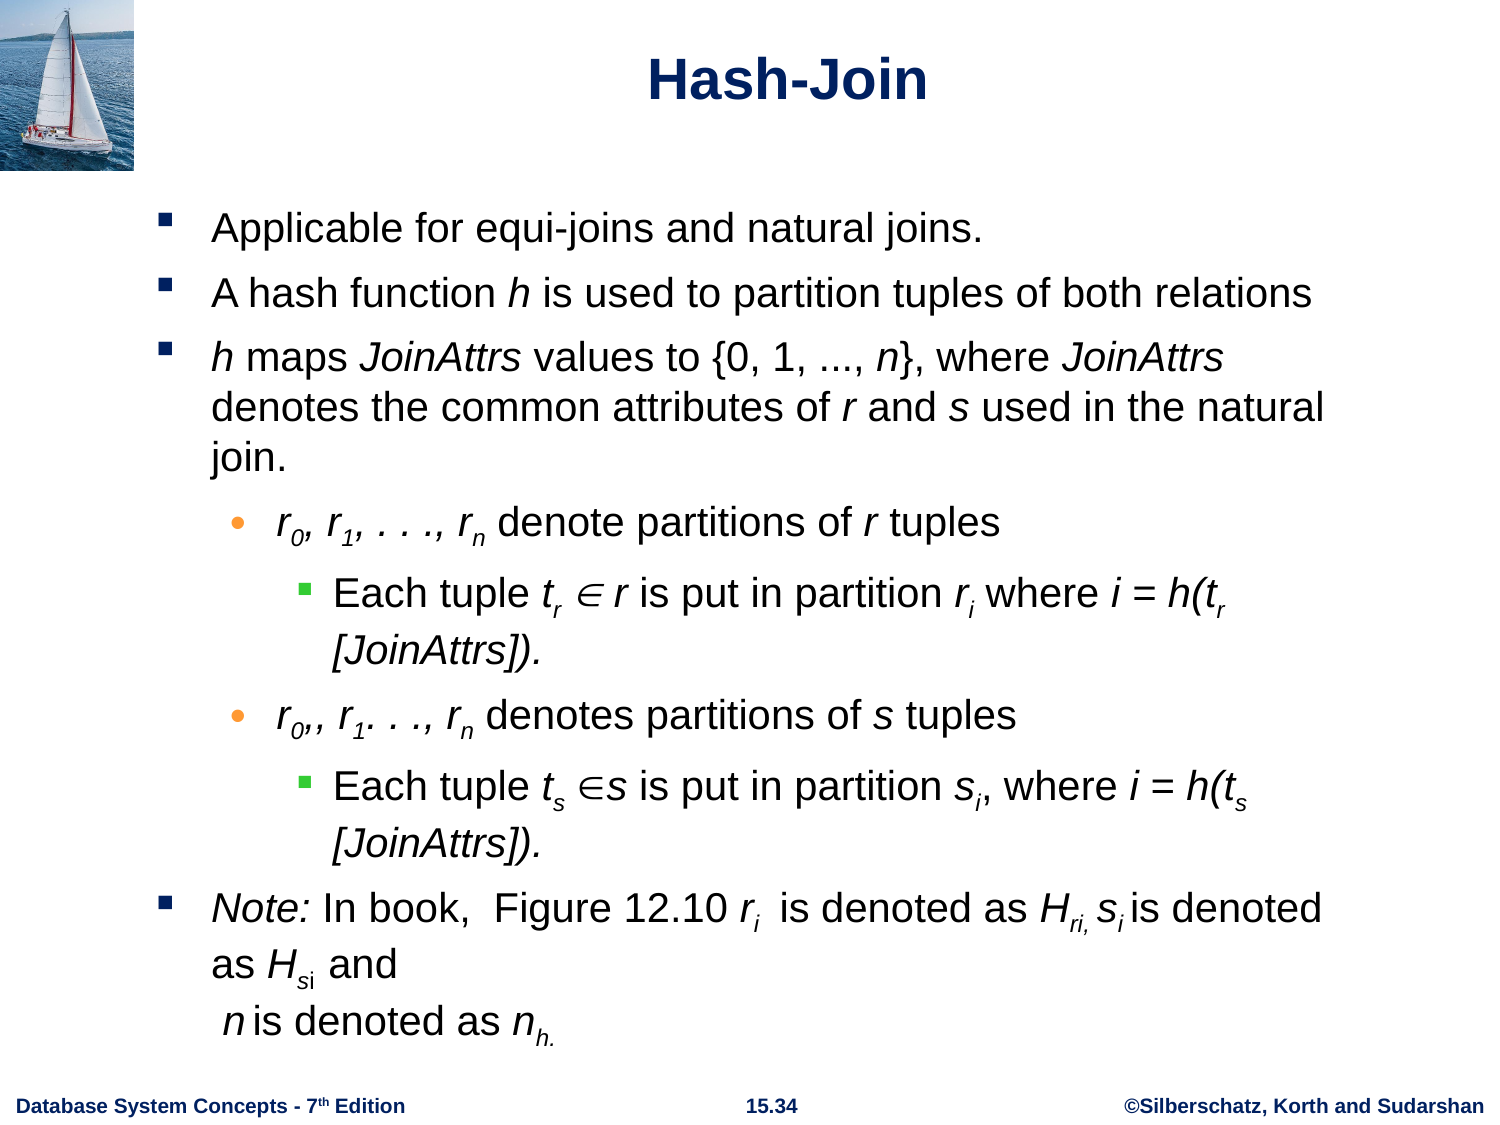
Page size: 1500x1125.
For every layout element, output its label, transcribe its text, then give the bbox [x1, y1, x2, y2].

picture [0, 0, 134, 171]
title Hash-Join [125, 18, 1452, 120]
list Applicable for equi-joins and natural joins. A hash function h is used to partition tuples of both relations h maps JoinAttrs values to {0, 1, ..., n}, where JoinAttrs denotes the common attributes of r and s used in the natural join. r0, r1, . . ., rn denote partitions of r tuples Each tuple tr  r is put in partition ri where i = h(tr [JoinAttrs]). r0,, r1. . ., rn denotes partitions of s tuples Each tuple ts s is put in partition si, where i = h(ts [JoinAttrs]). Note: In book, Figure 12.10 ri is denoted as Hri, si is denoted as Hsi and n is denoted as nh. [139, 193, 1380, 760]
